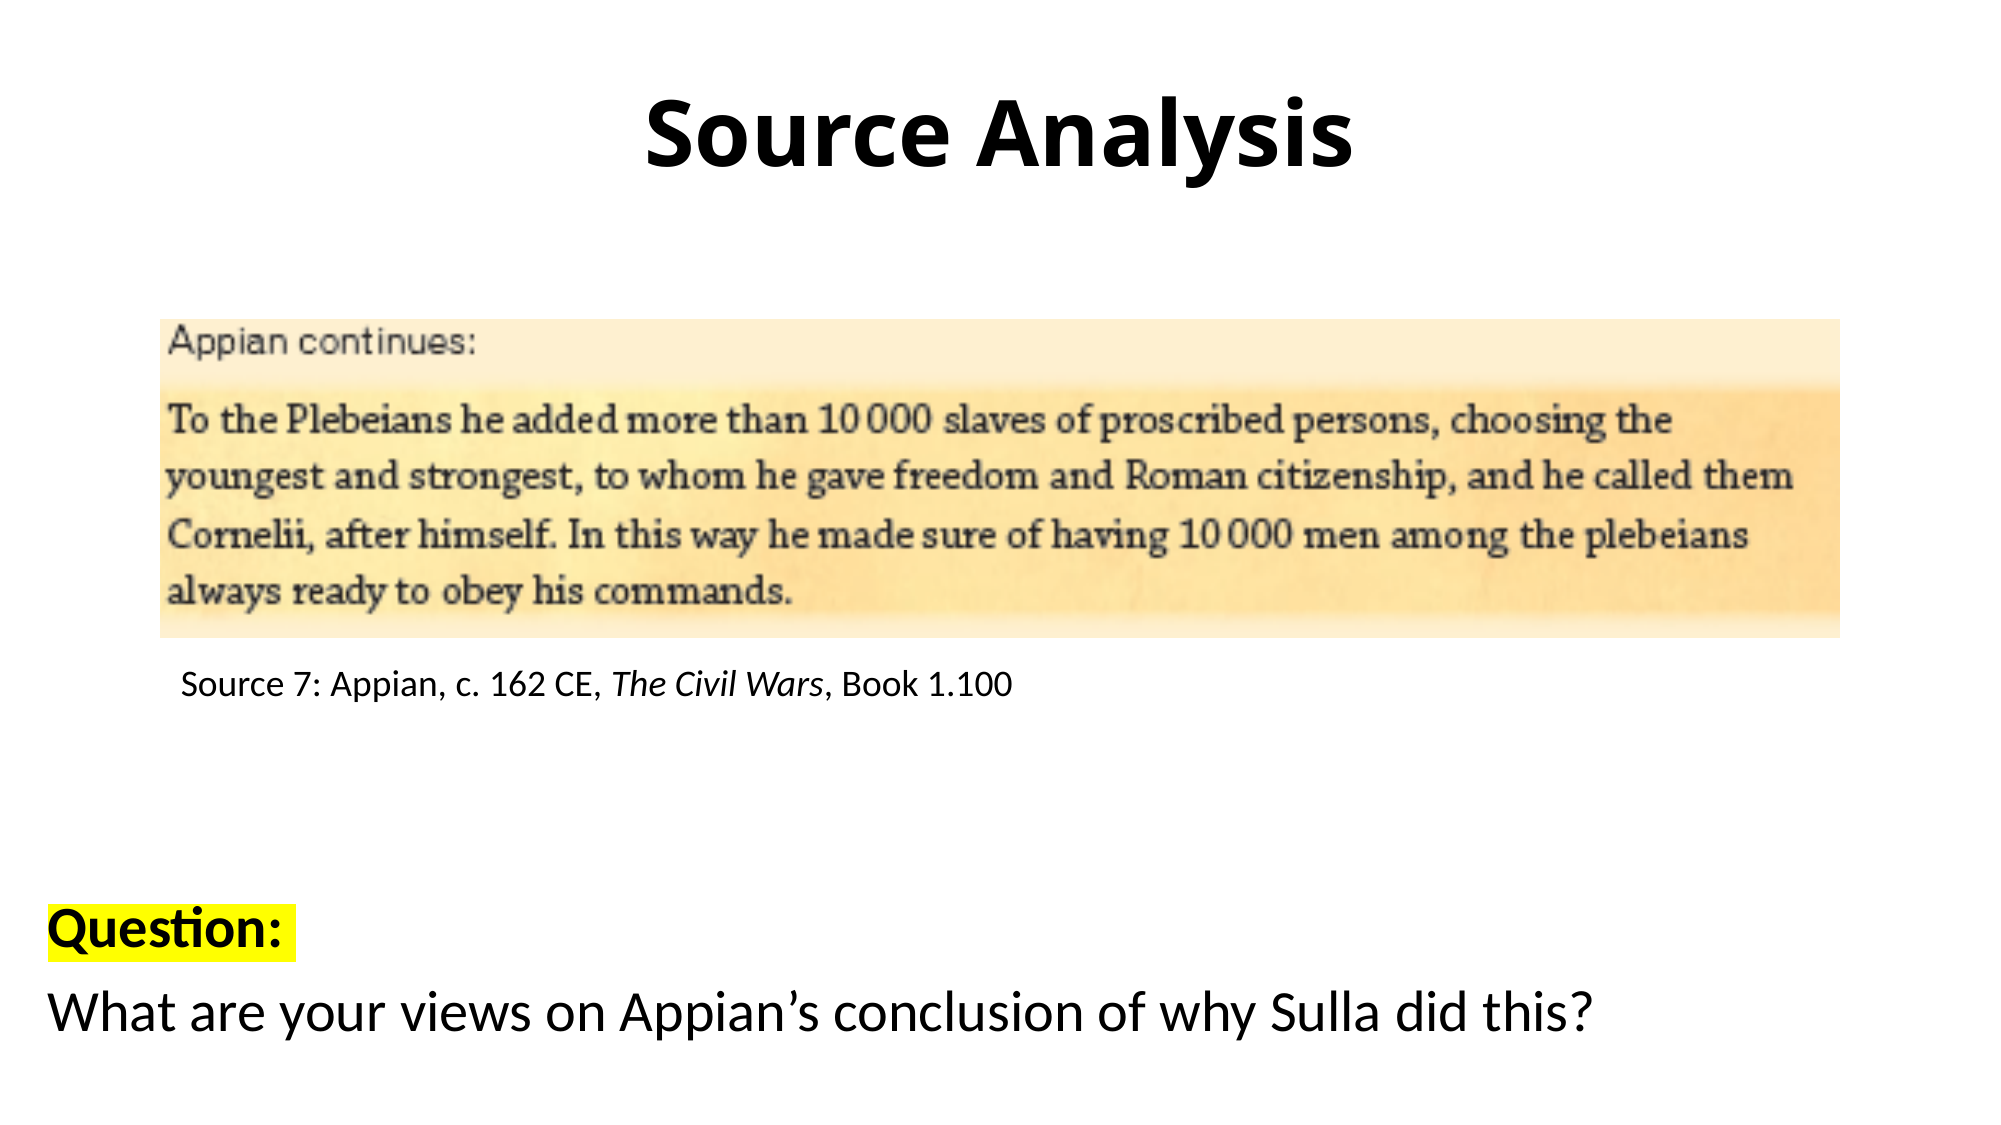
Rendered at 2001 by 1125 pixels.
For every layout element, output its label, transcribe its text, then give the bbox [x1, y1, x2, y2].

title Source Analysis [137, 27, 1863, 246]
list Question: What are your views on Appian’s conclusion of why Sulla did this? [32, 889, 1758, 1053]
picture [160, 319, 1840, 639]
text_box Source 7: Appian, c. 162 CE, The Civil Wars, Book 1.100 [166, 652, 1028, 712]
